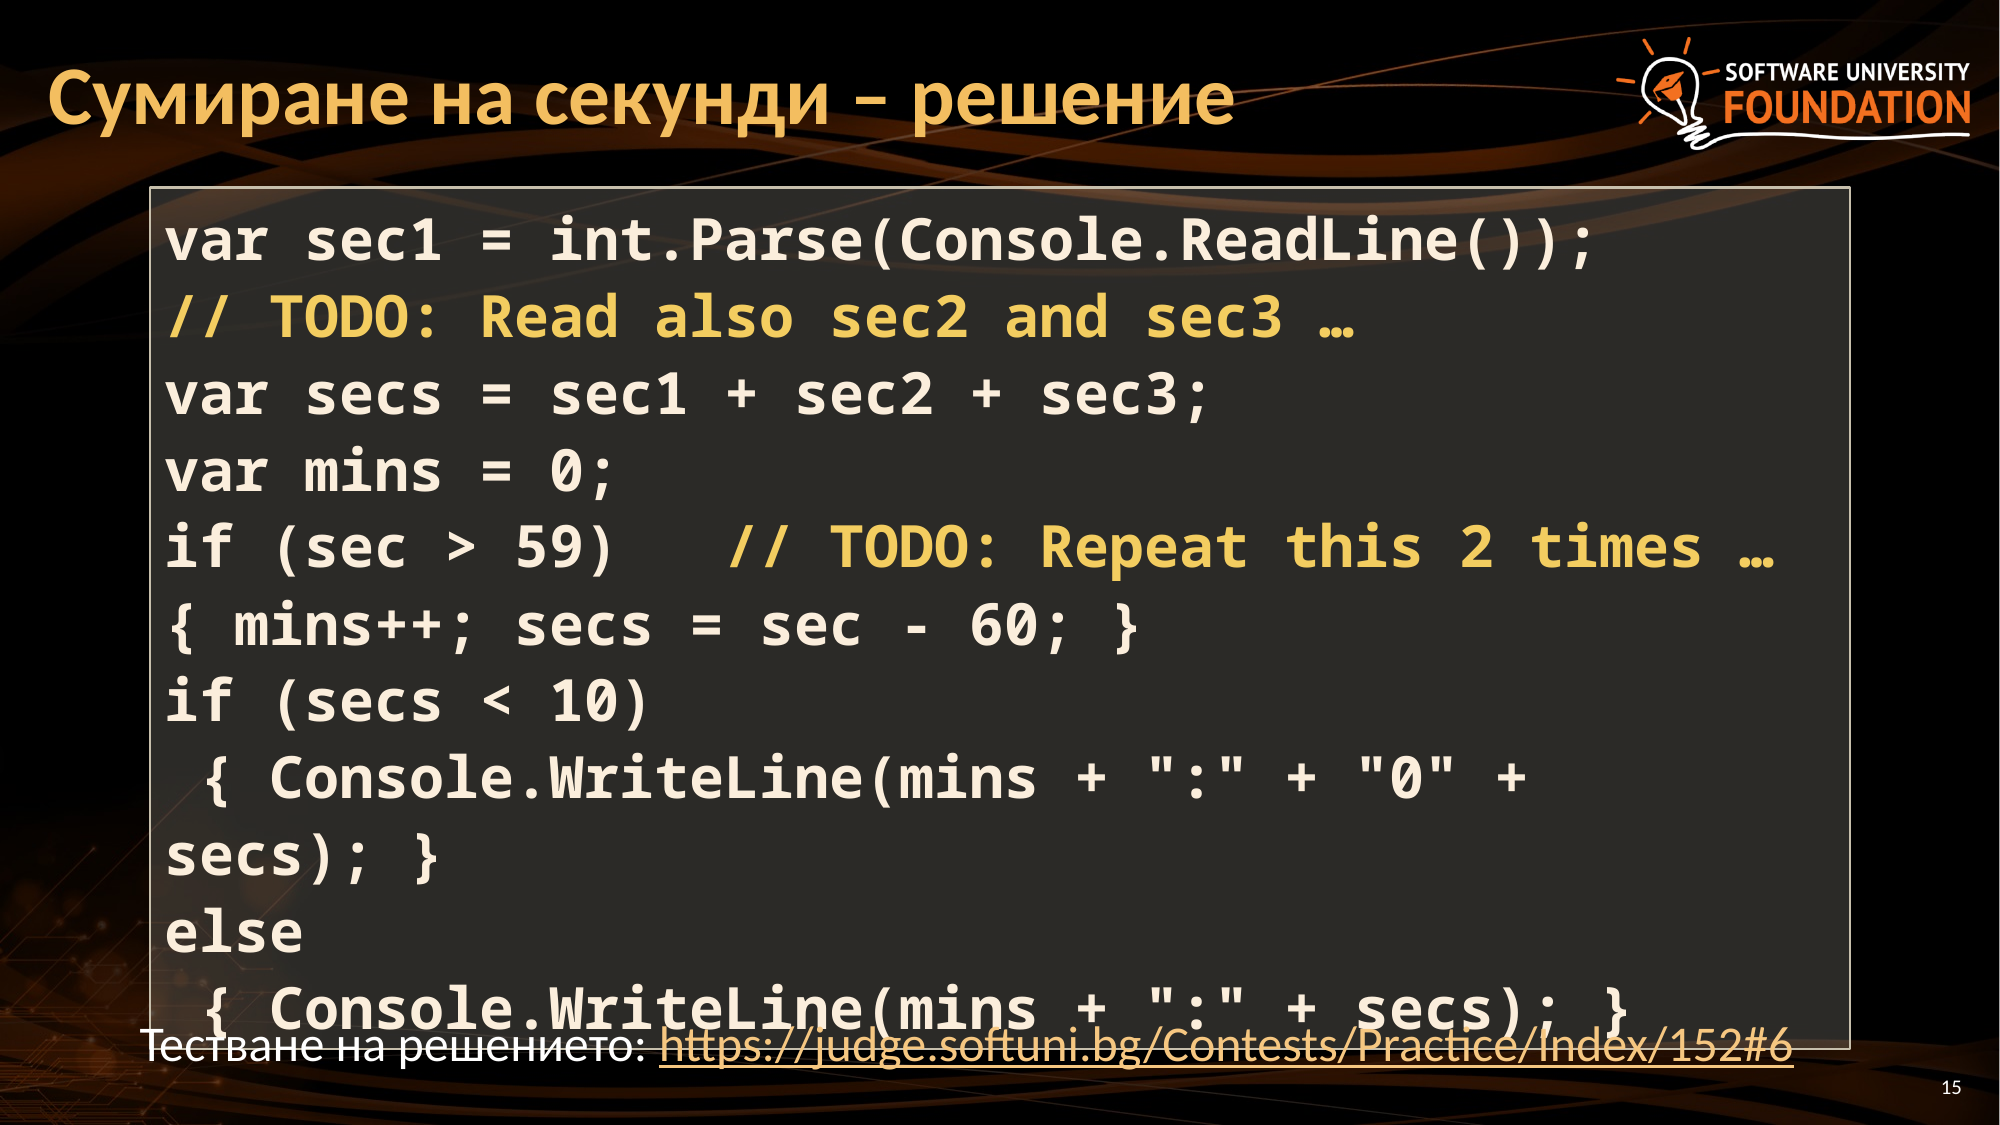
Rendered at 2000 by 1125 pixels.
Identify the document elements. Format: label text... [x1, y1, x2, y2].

text_box var sec1 = int.Parse(Console.ReadLine()); // TODO: Read also sec2 and sec3 … var secs = sec1 + sec2 + sec3; var mins = 0; if (sec > 59) // TODO: Repeat this 2 times … { mins++; secs = sec - 60; } if (secs < 10) { Console.WriteLine(mins + ":" + "0" + secs); } else { Console.WriteLine(mins + ":" + secs); } [149, 187, 1850, 1004]
slide_number 15 [1897, 1070, 1968, 1103]
title Сумиране на секунди – решение [30, 6, 1602, 189]
text_box Тестване на решението: https://judge.softuni.bg/Contests/Practice/Index/152#6 [124, 1004, 1875, 1080]
picture [0, 0, 2000, 1125]
